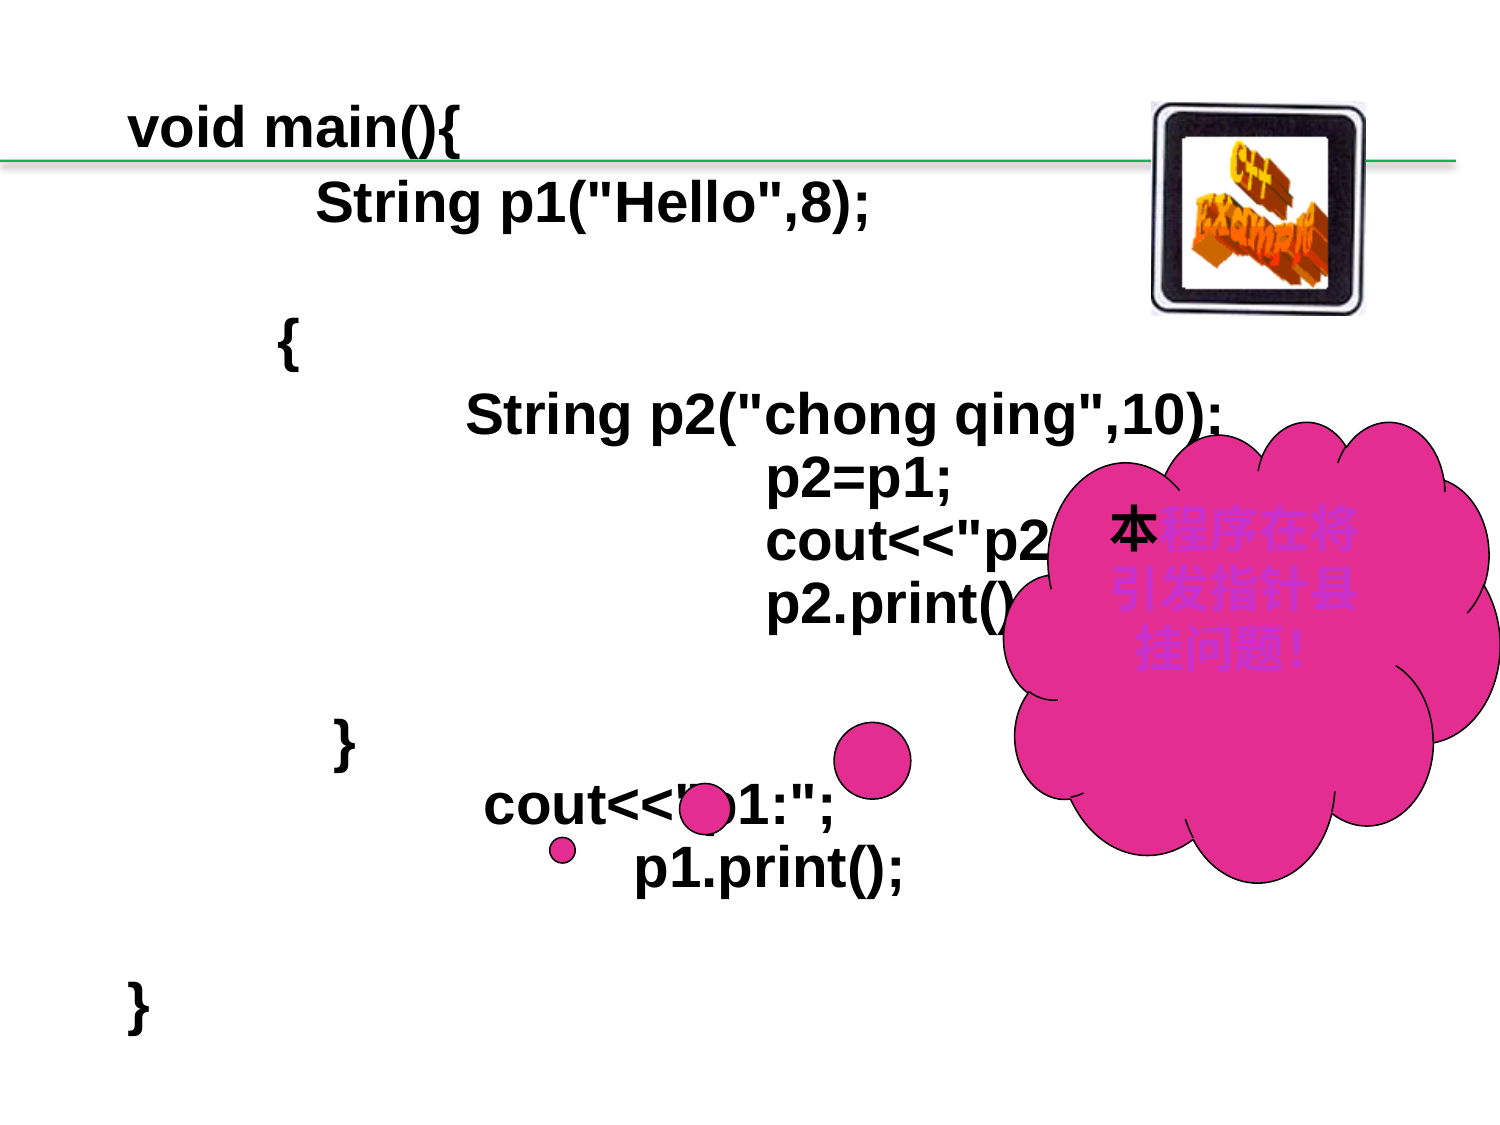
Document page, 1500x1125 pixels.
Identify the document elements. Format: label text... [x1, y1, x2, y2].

picture [1151, 101, 1367, 317]
text_box 本程序在将引发指针县挂问题！ [834, 722, 911, 800]
text_box 本程序在将引发指针县挂问题！ [1003, 422, 1500, 884]
text_box 本程序在将引发指针县挂问题！ [549, 837, 576, 864]
text_box 本程序在将引发指针县挂问题！ [679, 783, 731, 835]
list void main(){ String p1("Hello",8); { String p2("chong qing",10); p2=p1; cout<<"p2:"; p2.print(); } cout<<"p1:"; p1.print(); } [112, 90, 1388, 1035]
